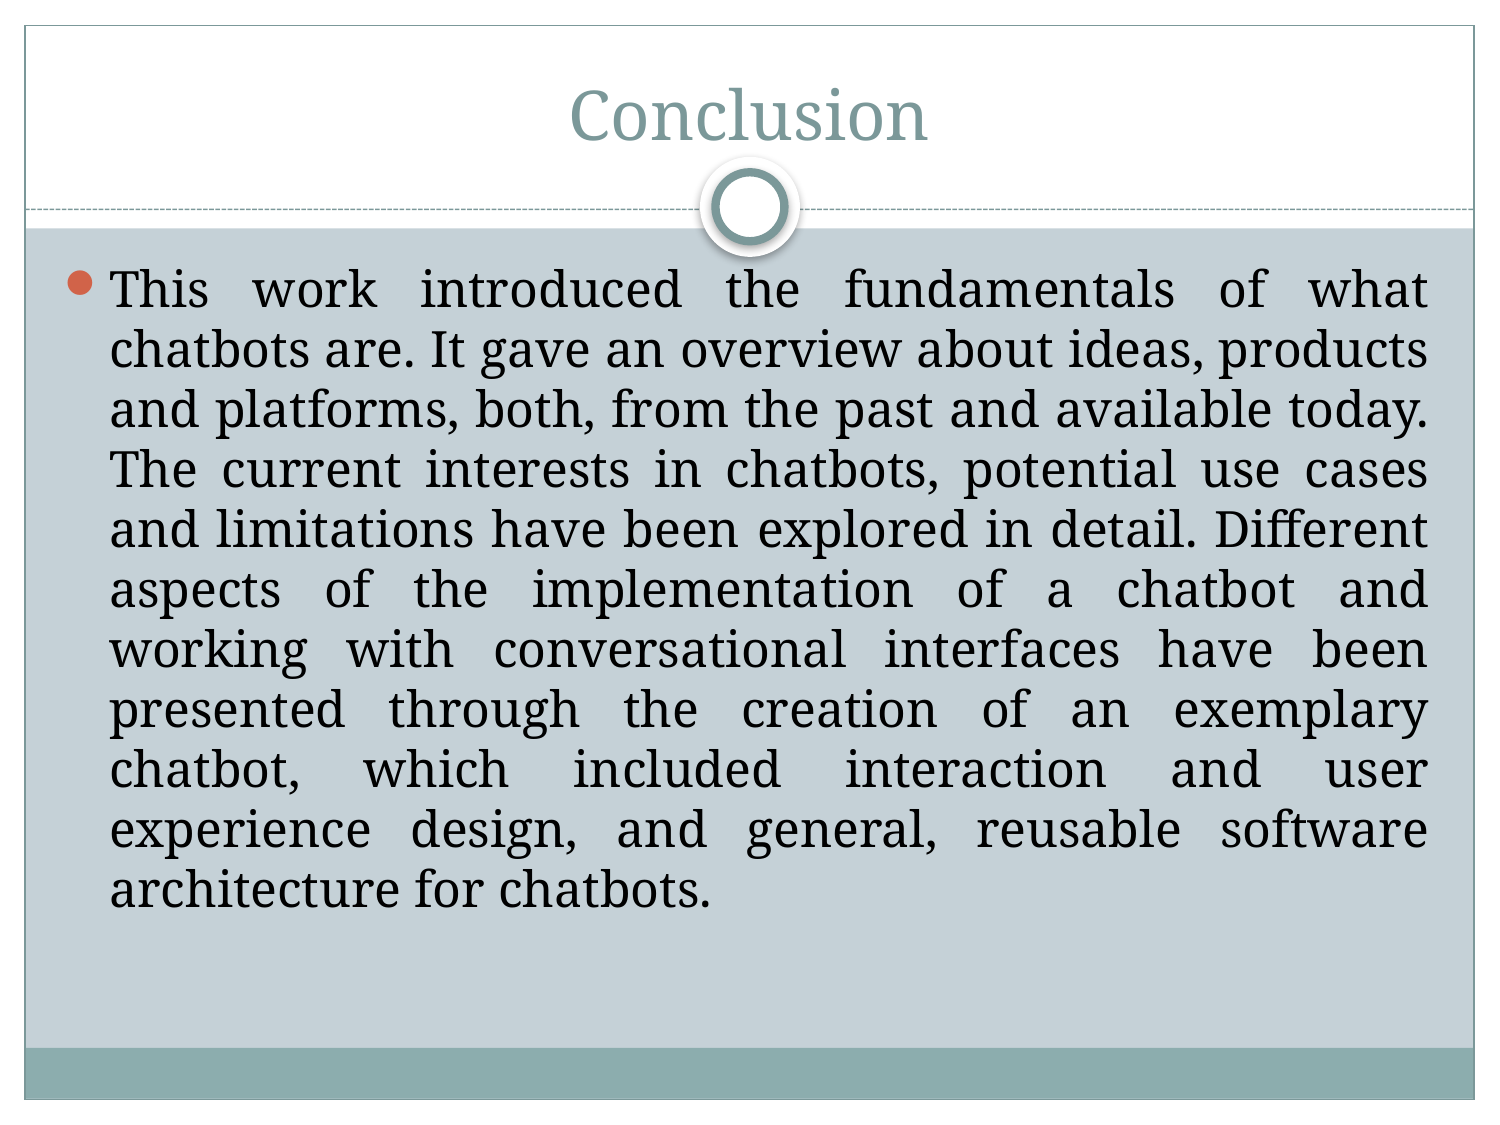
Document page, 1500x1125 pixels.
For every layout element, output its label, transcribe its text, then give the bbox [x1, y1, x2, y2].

list This work introduced the fundamentals of what chatbots are. It gave an overview about ideas, products and platforms, both, from the past and available today. The current interests in chatbots, potential use cases and limitations have been explored in detail. Different aspects of the implementation of a chatbot and working with conversational interfaces have been presented through the creation of an exemplary chatbot, which included interaction and user experience design, and general, reusable software architecture for chatbots. [49, 250, 1445, 1001]
title Conclusion [49, 37, 1450, 162]
